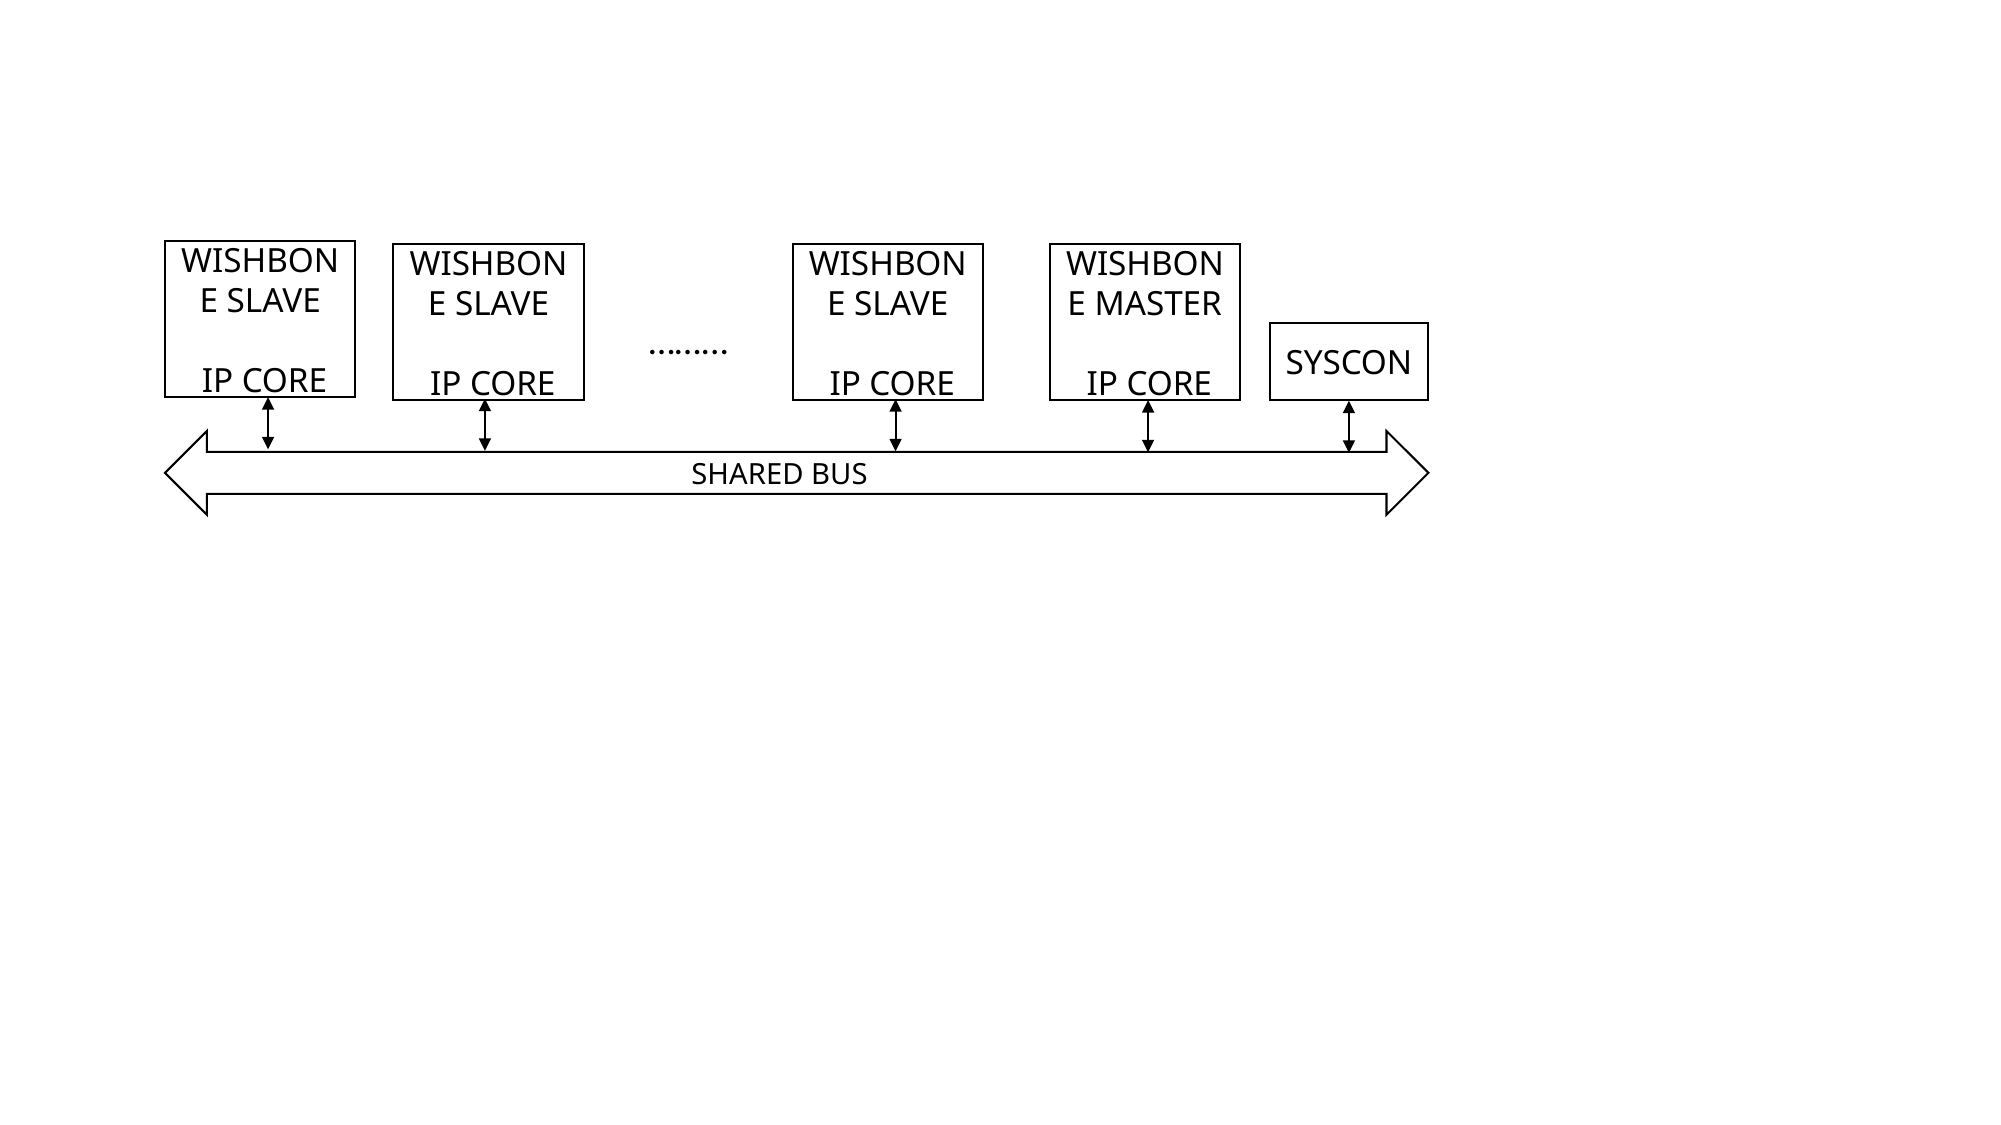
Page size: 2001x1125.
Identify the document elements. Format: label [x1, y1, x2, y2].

text_box [165, 240, 1429, 515]
